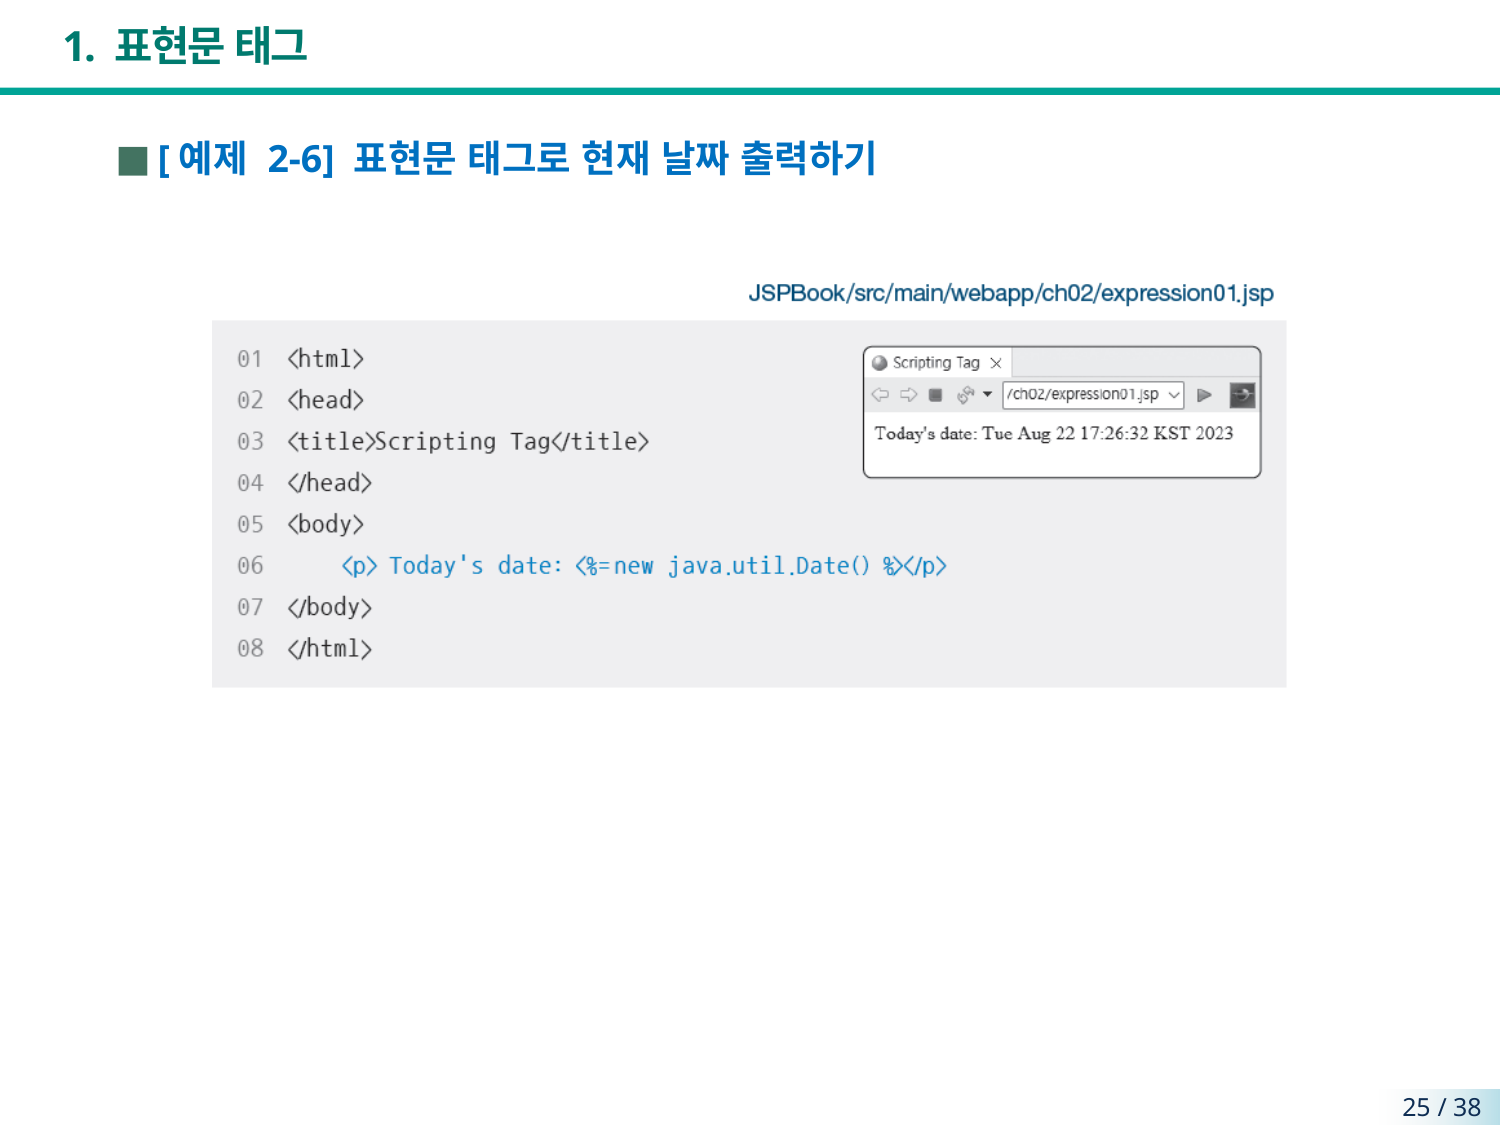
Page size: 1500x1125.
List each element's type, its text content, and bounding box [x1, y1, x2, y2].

title 1. 표현문 태그 [47, 5, 1325, 84]
picture [211, 274, 1289, 690]
list [예제 2-6] 표현문 태그로 현재 날짜 출력하기 [100, 127, 1459, 1050]
